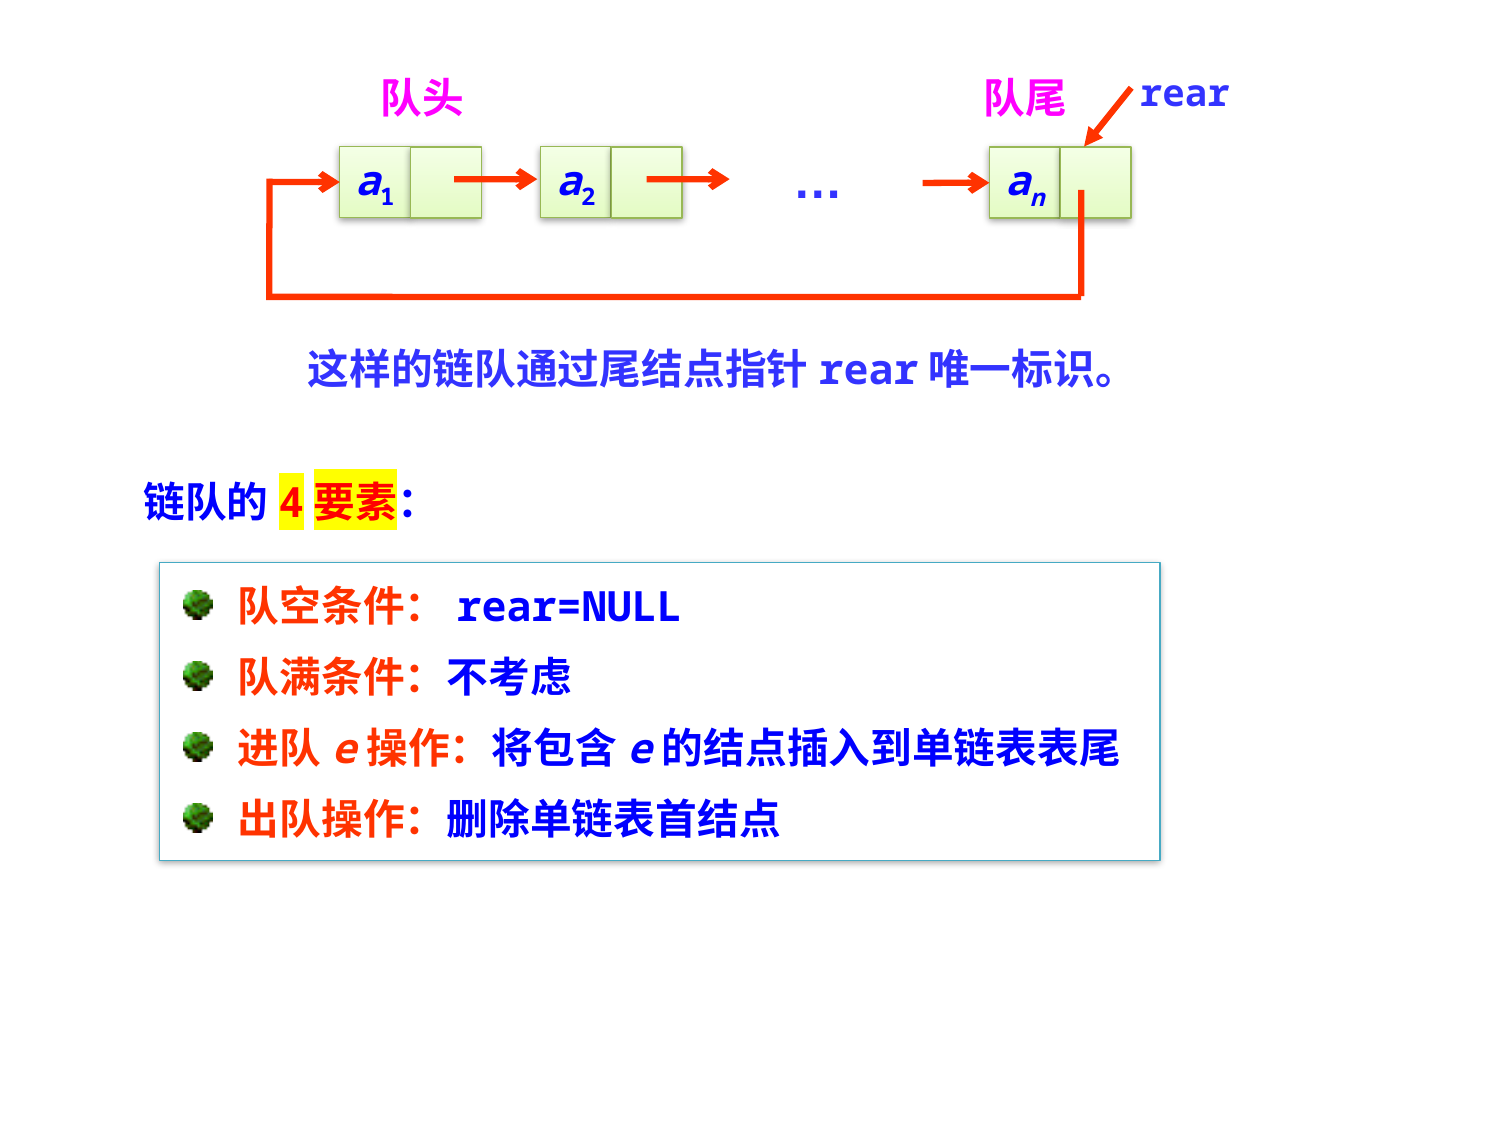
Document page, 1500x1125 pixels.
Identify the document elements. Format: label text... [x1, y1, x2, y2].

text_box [190, 61, 1255, 401]
text_box 链队的4要素： [128, 468, 556, 534]
picture [183, 732, 213, 762]
picture [183, 803, 213, 833]
text_box 队空条件：rear=NULL 队满条件：不考虑 进队e操作：将包含e的结点插入到单链表表尾 出队操作：删除单链表首结点 [159, 562, 1161, 861]
picture [183, 661, 213, 691]
picture [183, 590, 213, 620]
